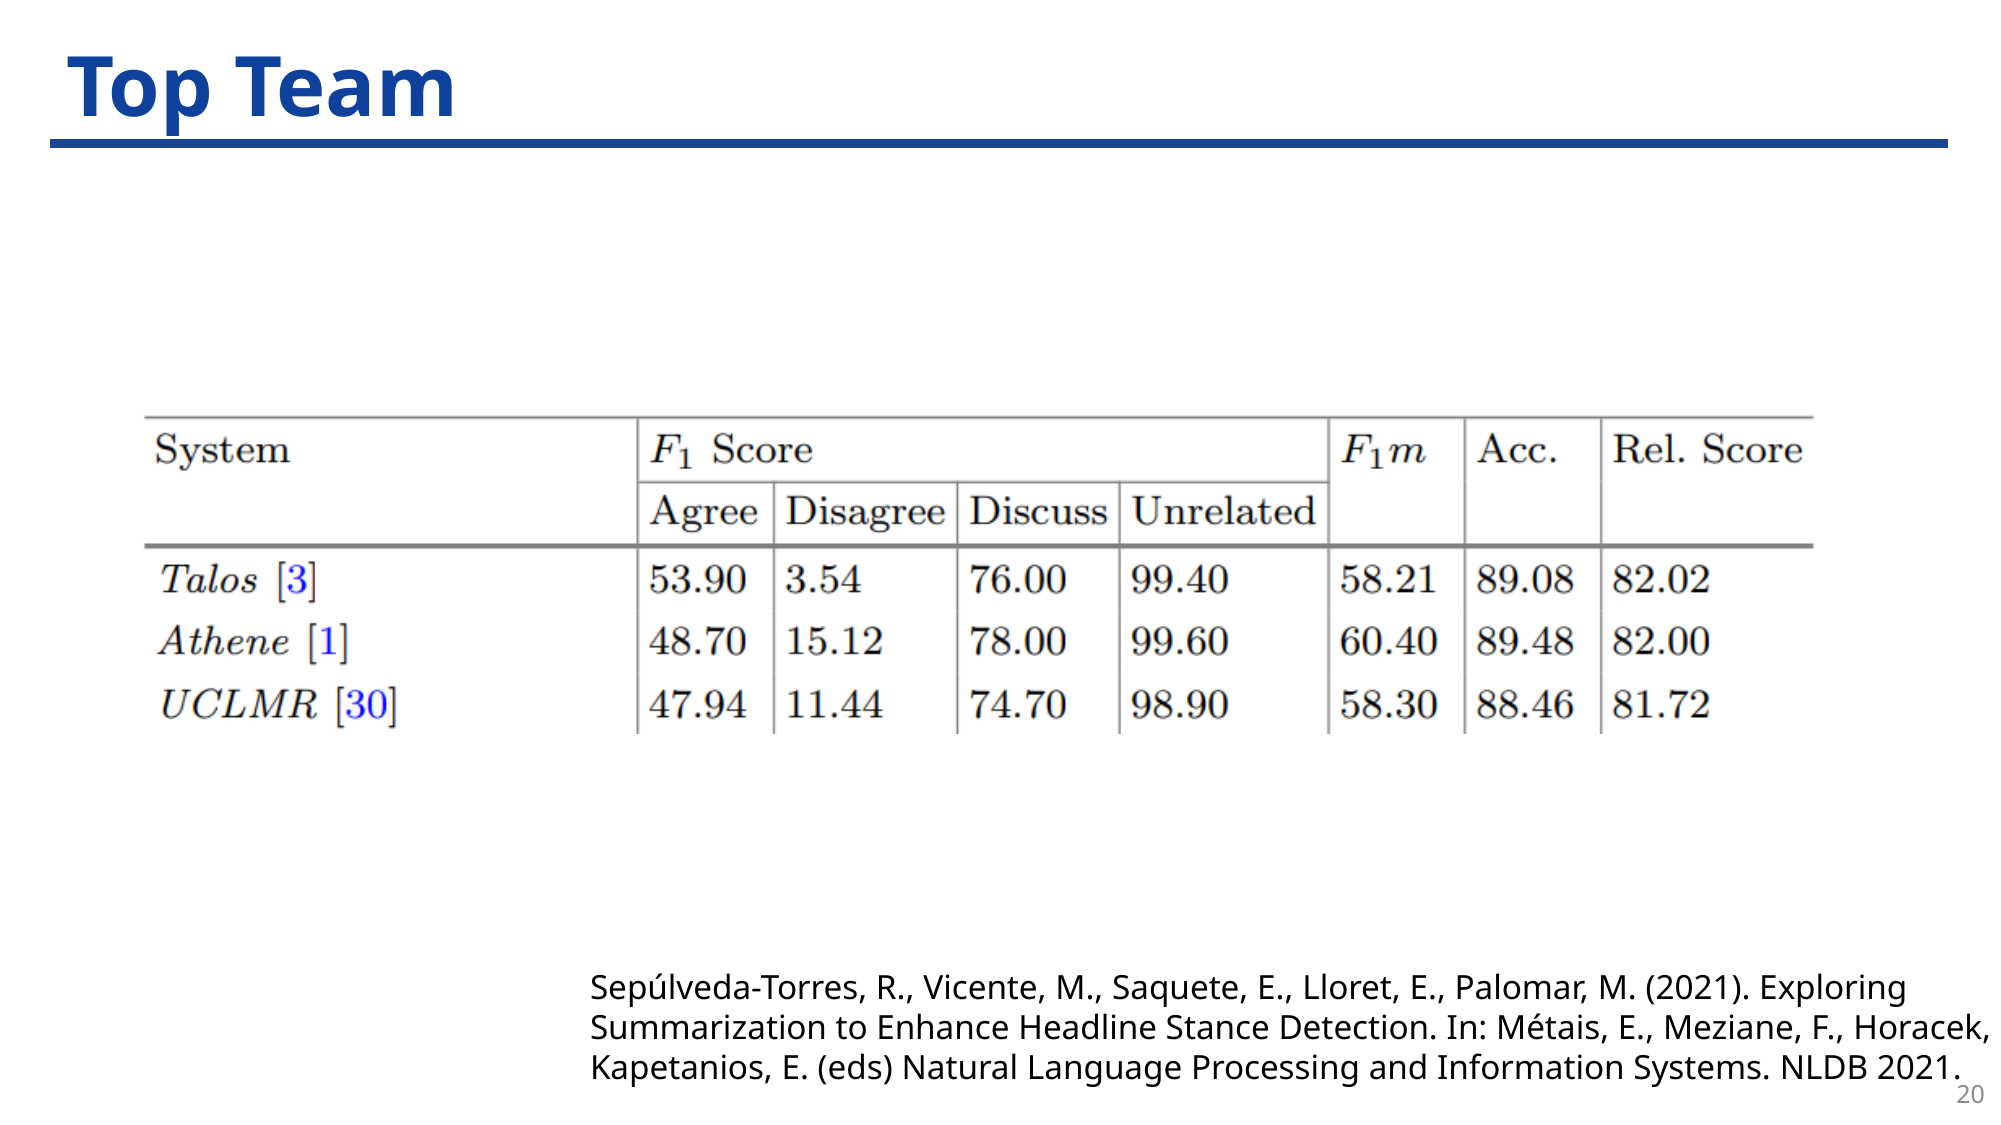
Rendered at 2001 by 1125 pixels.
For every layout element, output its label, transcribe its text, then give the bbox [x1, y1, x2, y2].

title Top Team [51, 39, 1947, 140]
picture [125, 391, 1875, 734]
slide_number 20 [1899, 1094, 2000, 1125]
text_box Sepúlveda-Torres, R., Vicente, M., Saquete, E., Lloret, E., Palomar, M. (2021). Exploring Summarization to Enhance Headline Stance Detection. In: Métais, E., Meziane, F., Horacek, H., Kapetanios, E. (eds) Natural Language Processing and Information Systems. NLDB 2021. [575, 958, 2000, 1094]
